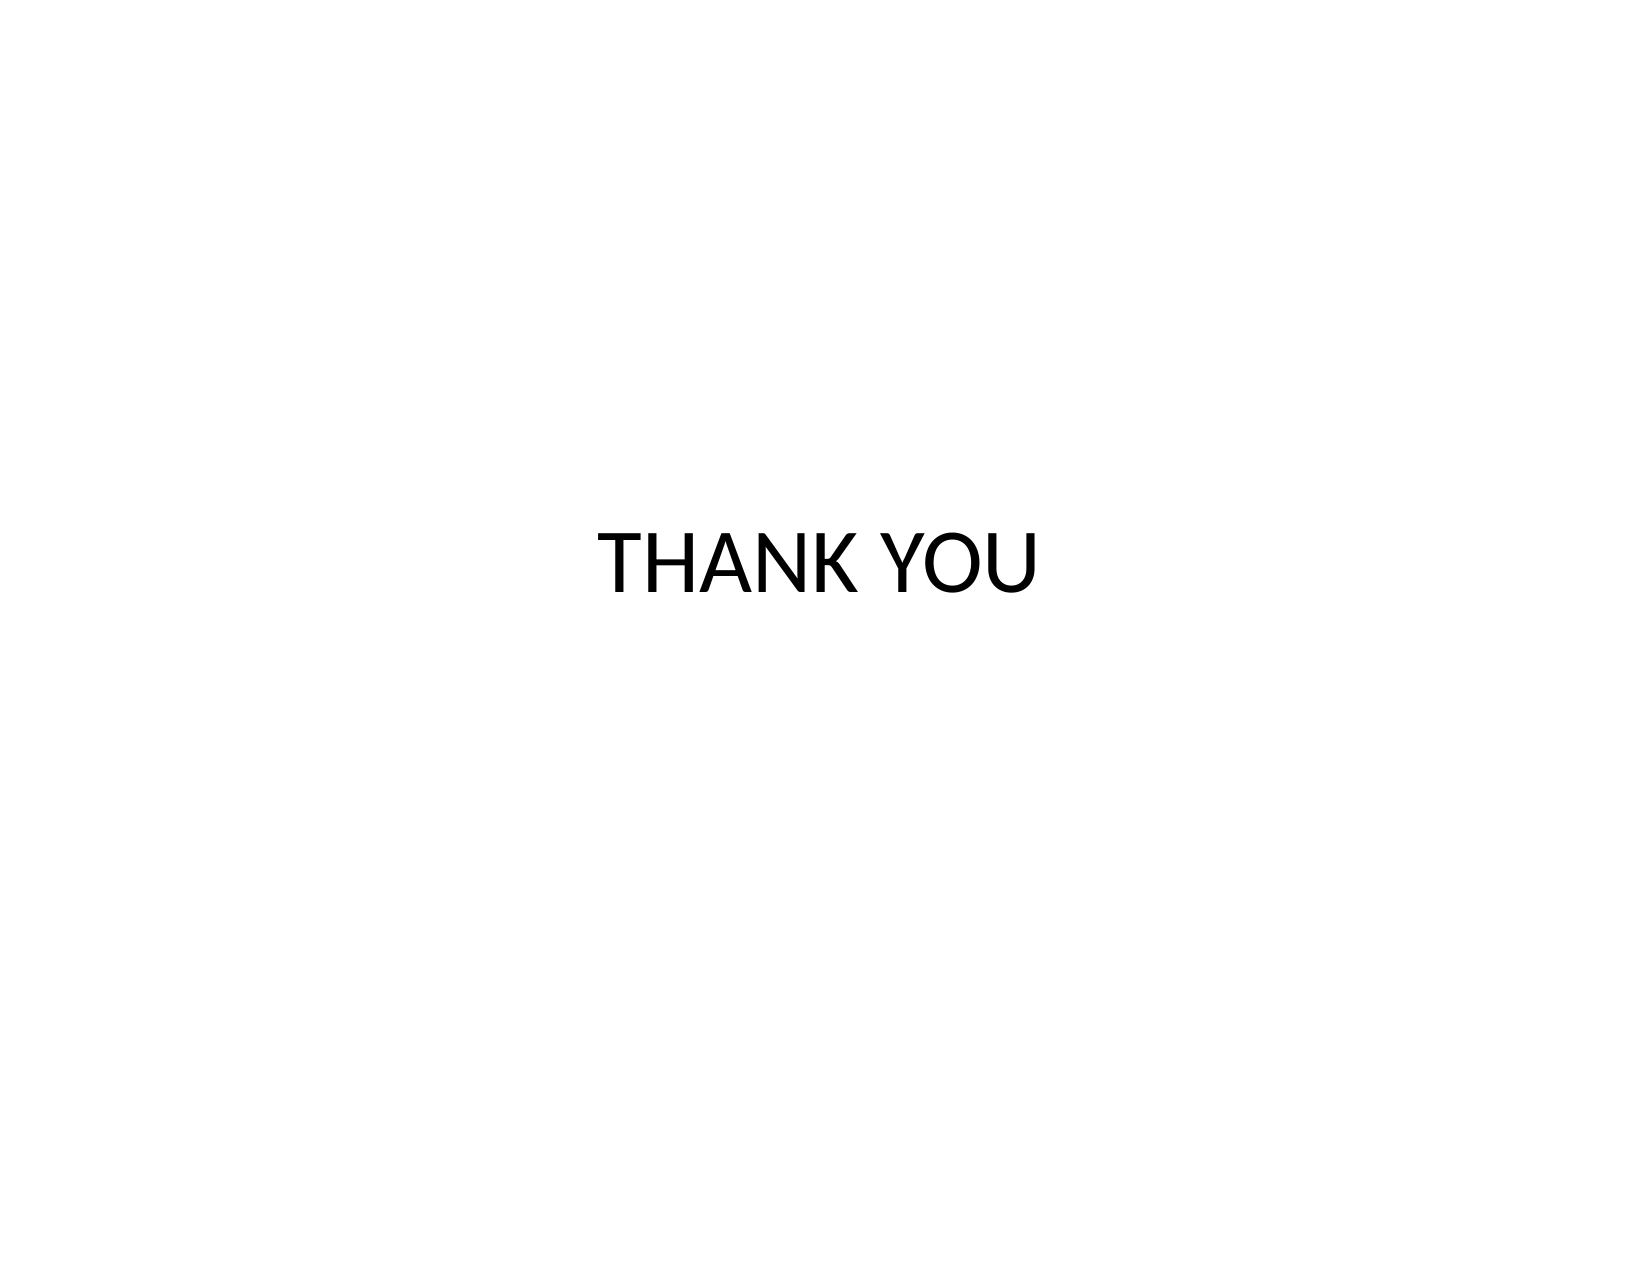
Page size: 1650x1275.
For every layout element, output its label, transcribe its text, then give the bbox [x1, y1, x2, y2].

title THANK YOU [595, 498, 1045, 714]
